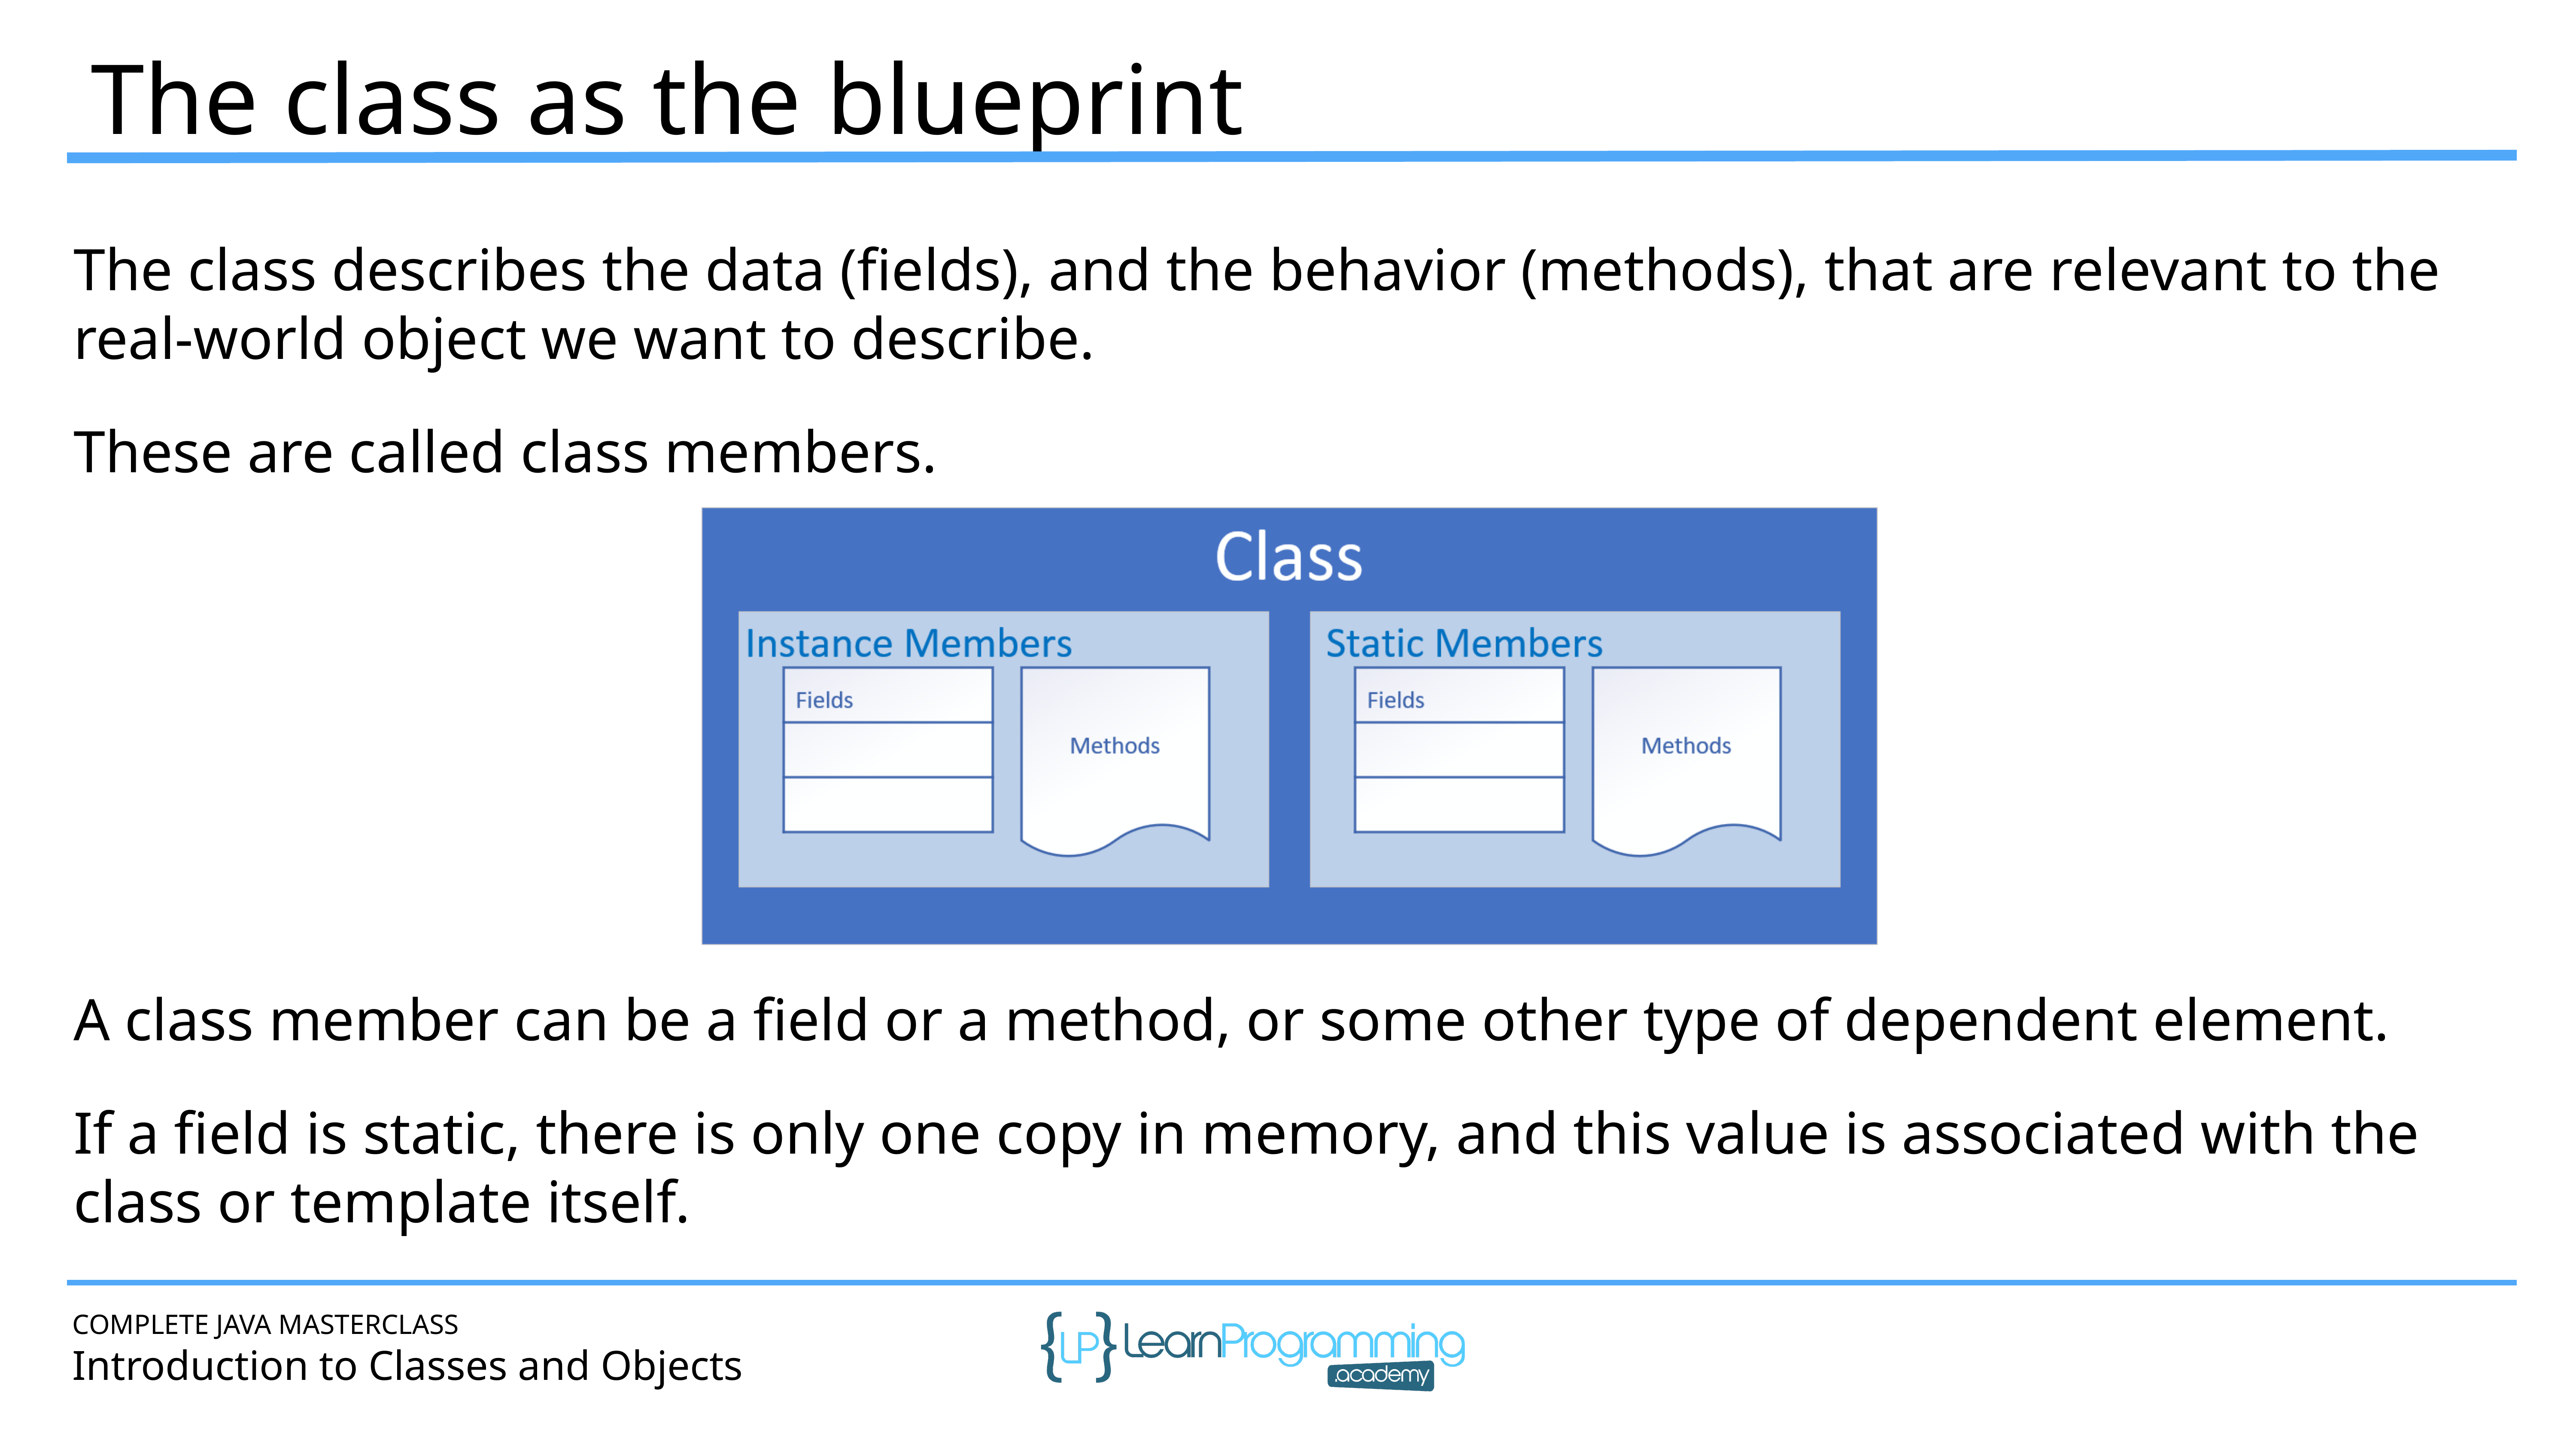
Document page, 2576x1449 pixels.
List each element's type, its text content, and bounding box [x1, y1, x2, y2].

text_box COMPLETE JAVA MASTERCLASS Introduction to Classes and Objects [67, 1302, 1030, 1394]
picture [1032, 1302, 1477, 1400]
picture [688, 496, 1888, 953]
text_box The class describes the data (fields), and the behavior (methods), that are relevant to the real-world object we want to describe. These are called class members. A class member can be a field or a method, or some other type of dependent element. If a field is static, there is only one copy in memory, and this value is associated with the class or template itself. [67, 230, 2517, 1263]
text_box The class as the blueprint [85, 32, 1250, 159]
